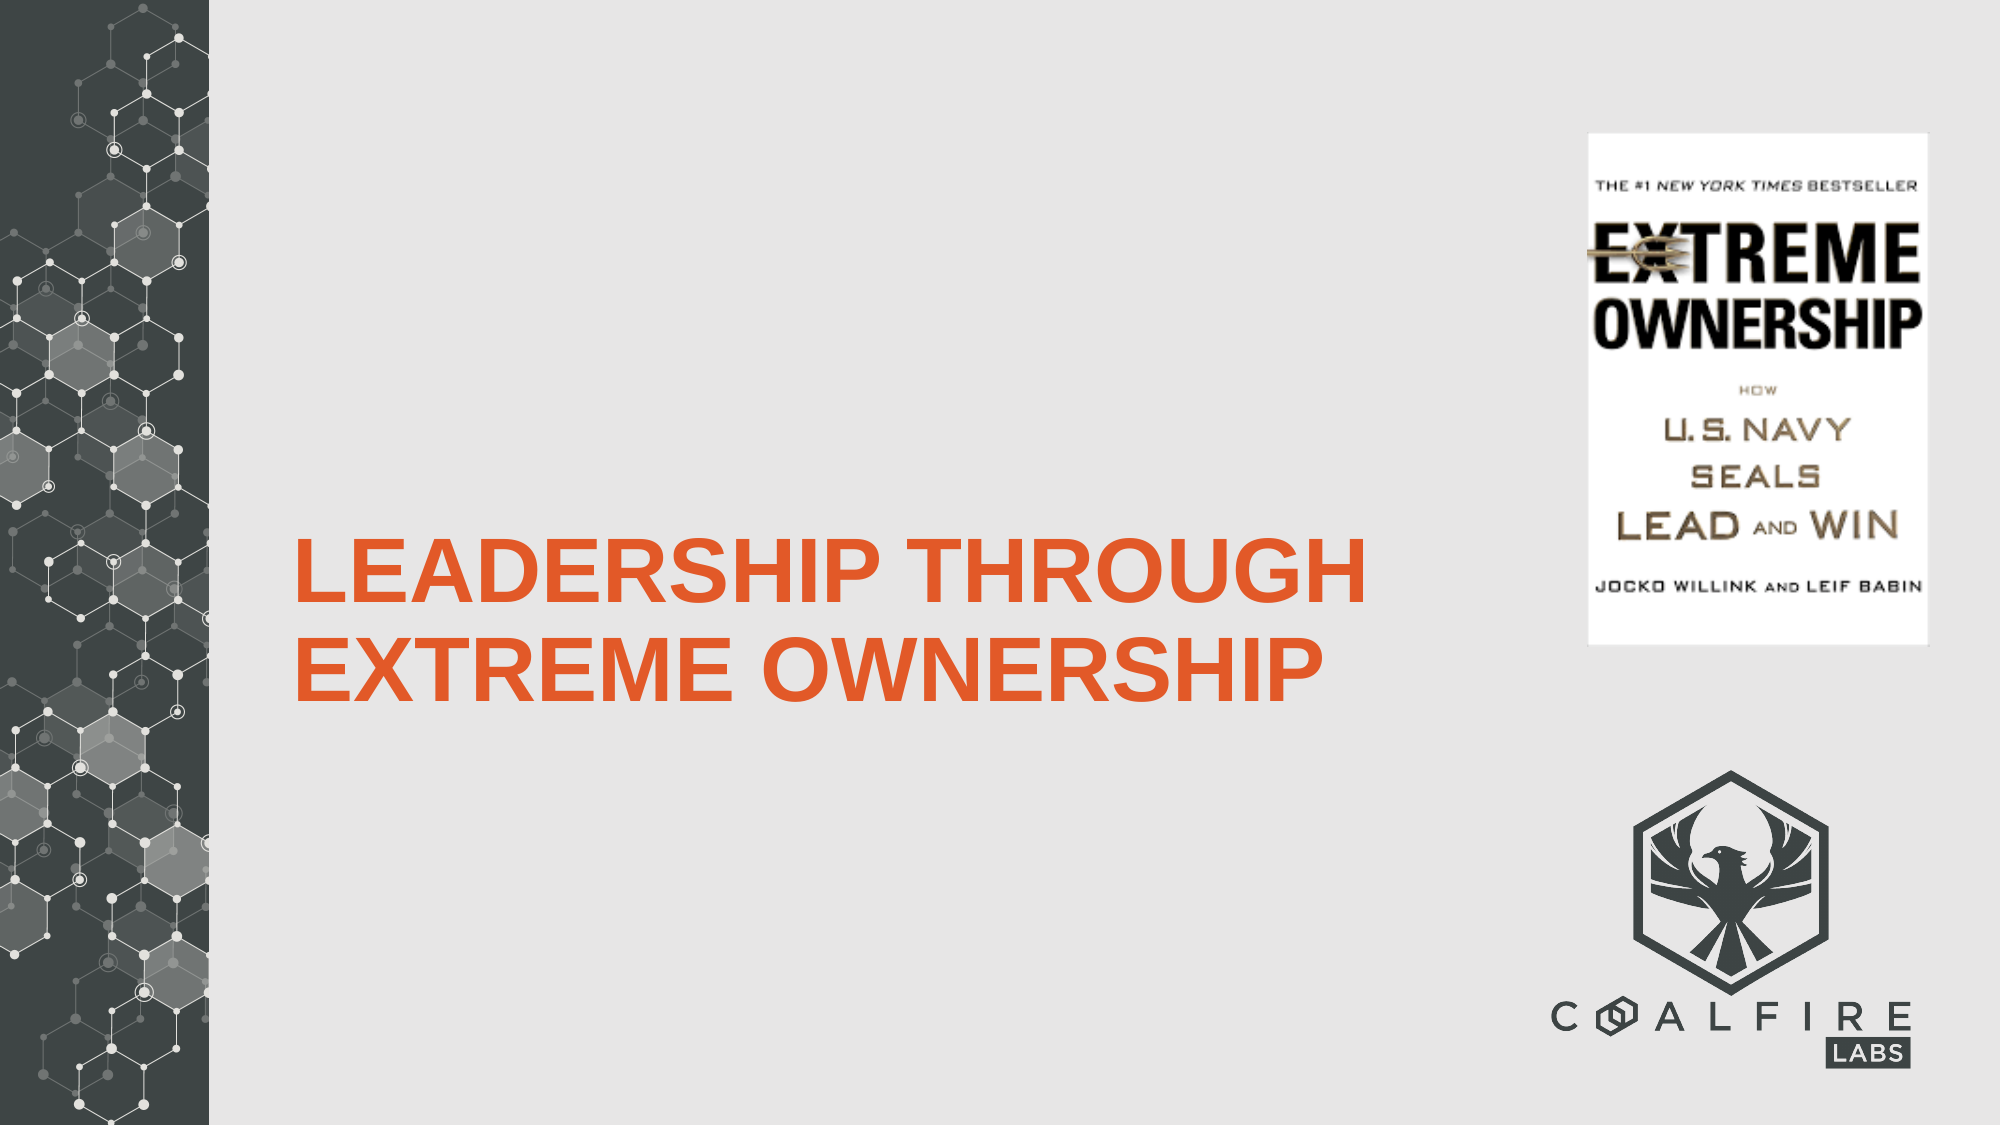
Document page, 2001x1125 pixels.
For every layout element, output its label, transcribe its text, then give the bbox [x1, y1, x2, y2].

picture [1587, 132, 1930, 647]
title Leadership through Extreme Ownership [277, 465, 1800, 779]
picture [0, 0, 209, 1125]
picture [1549, 745, 1913, 1103]
